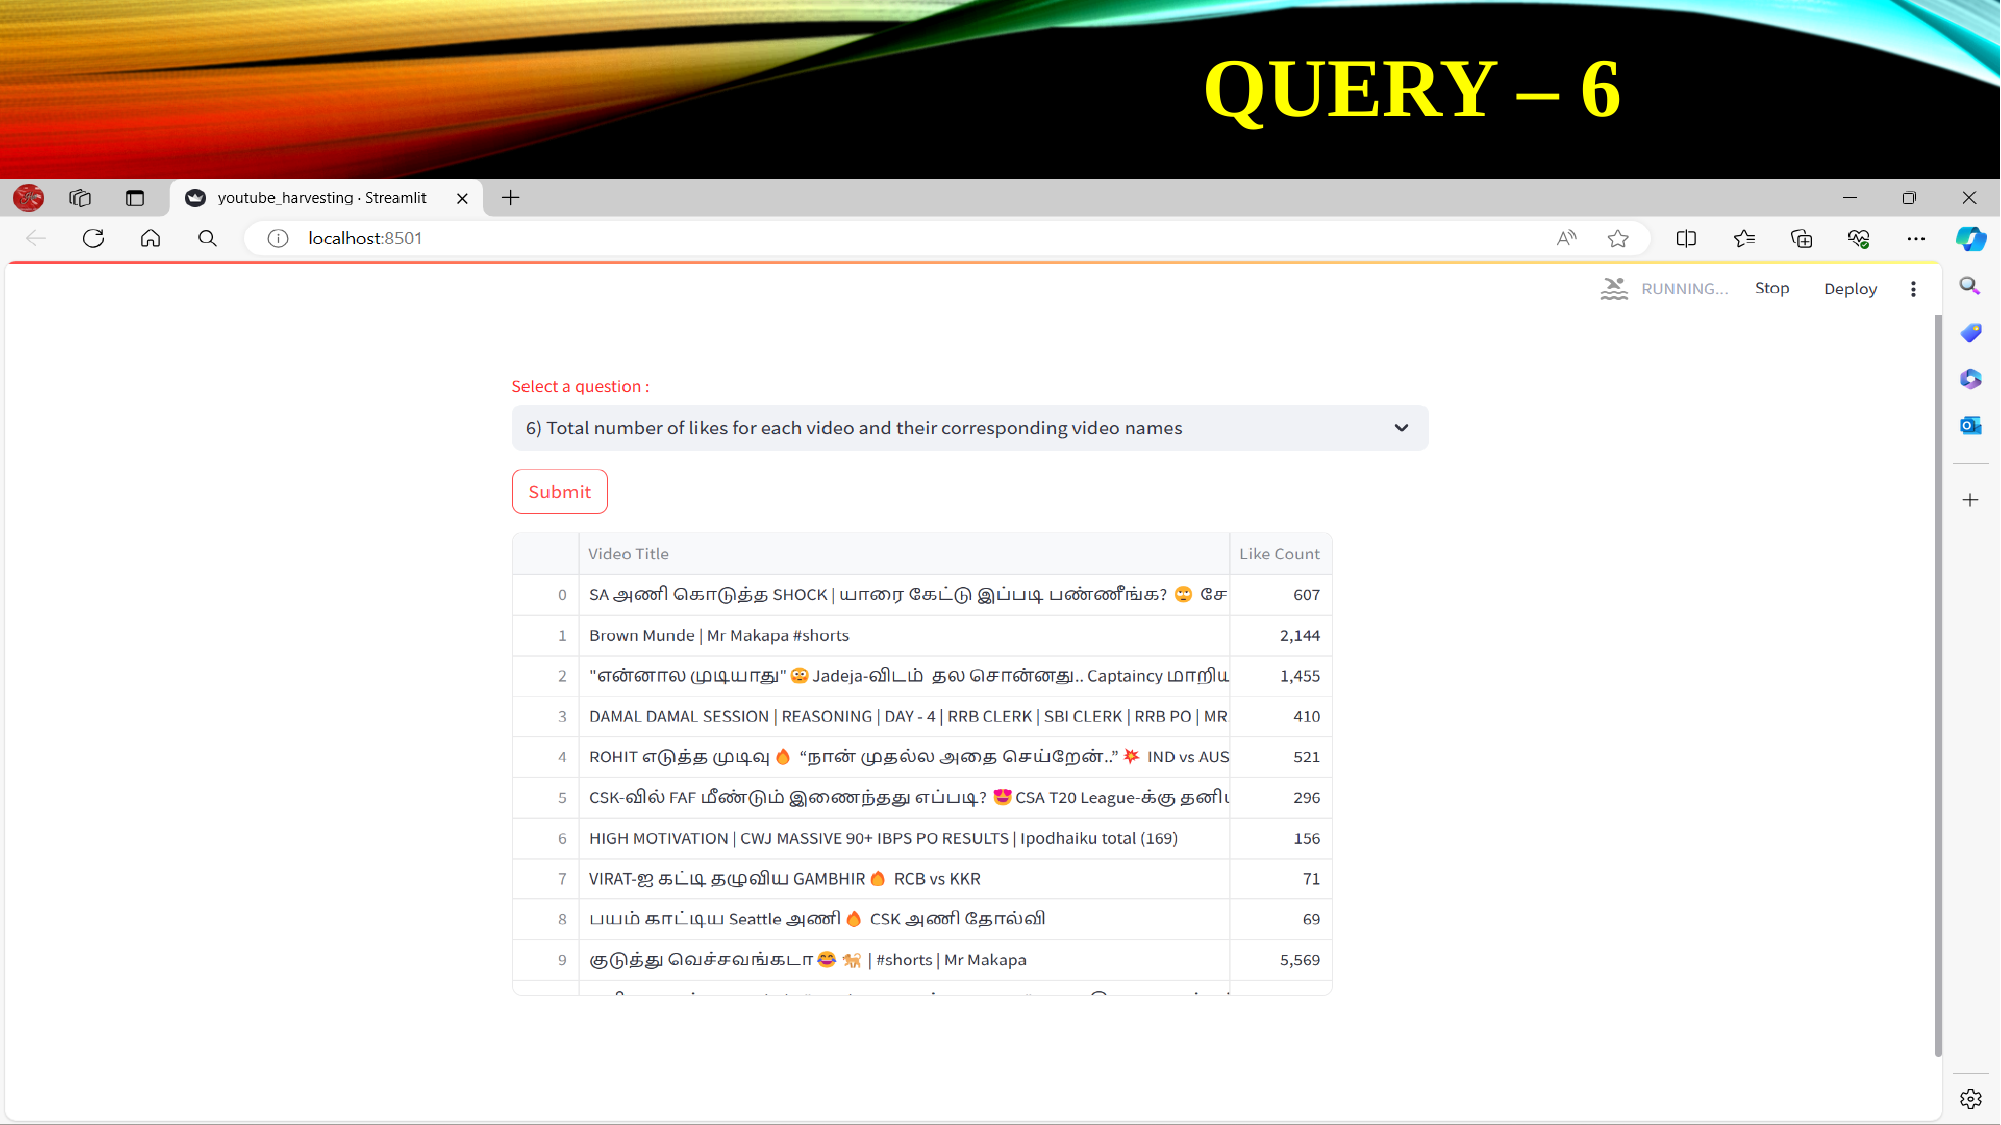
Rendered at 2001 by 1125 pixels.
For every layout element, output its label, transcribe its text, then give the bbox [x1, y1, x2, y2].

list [0, 179, 2000, 1125]
title QUERY – 6 [937, 0, 1888, 179]
picture [1888, 0, 2000, 179]
picture [0, 0, 937, 179]
